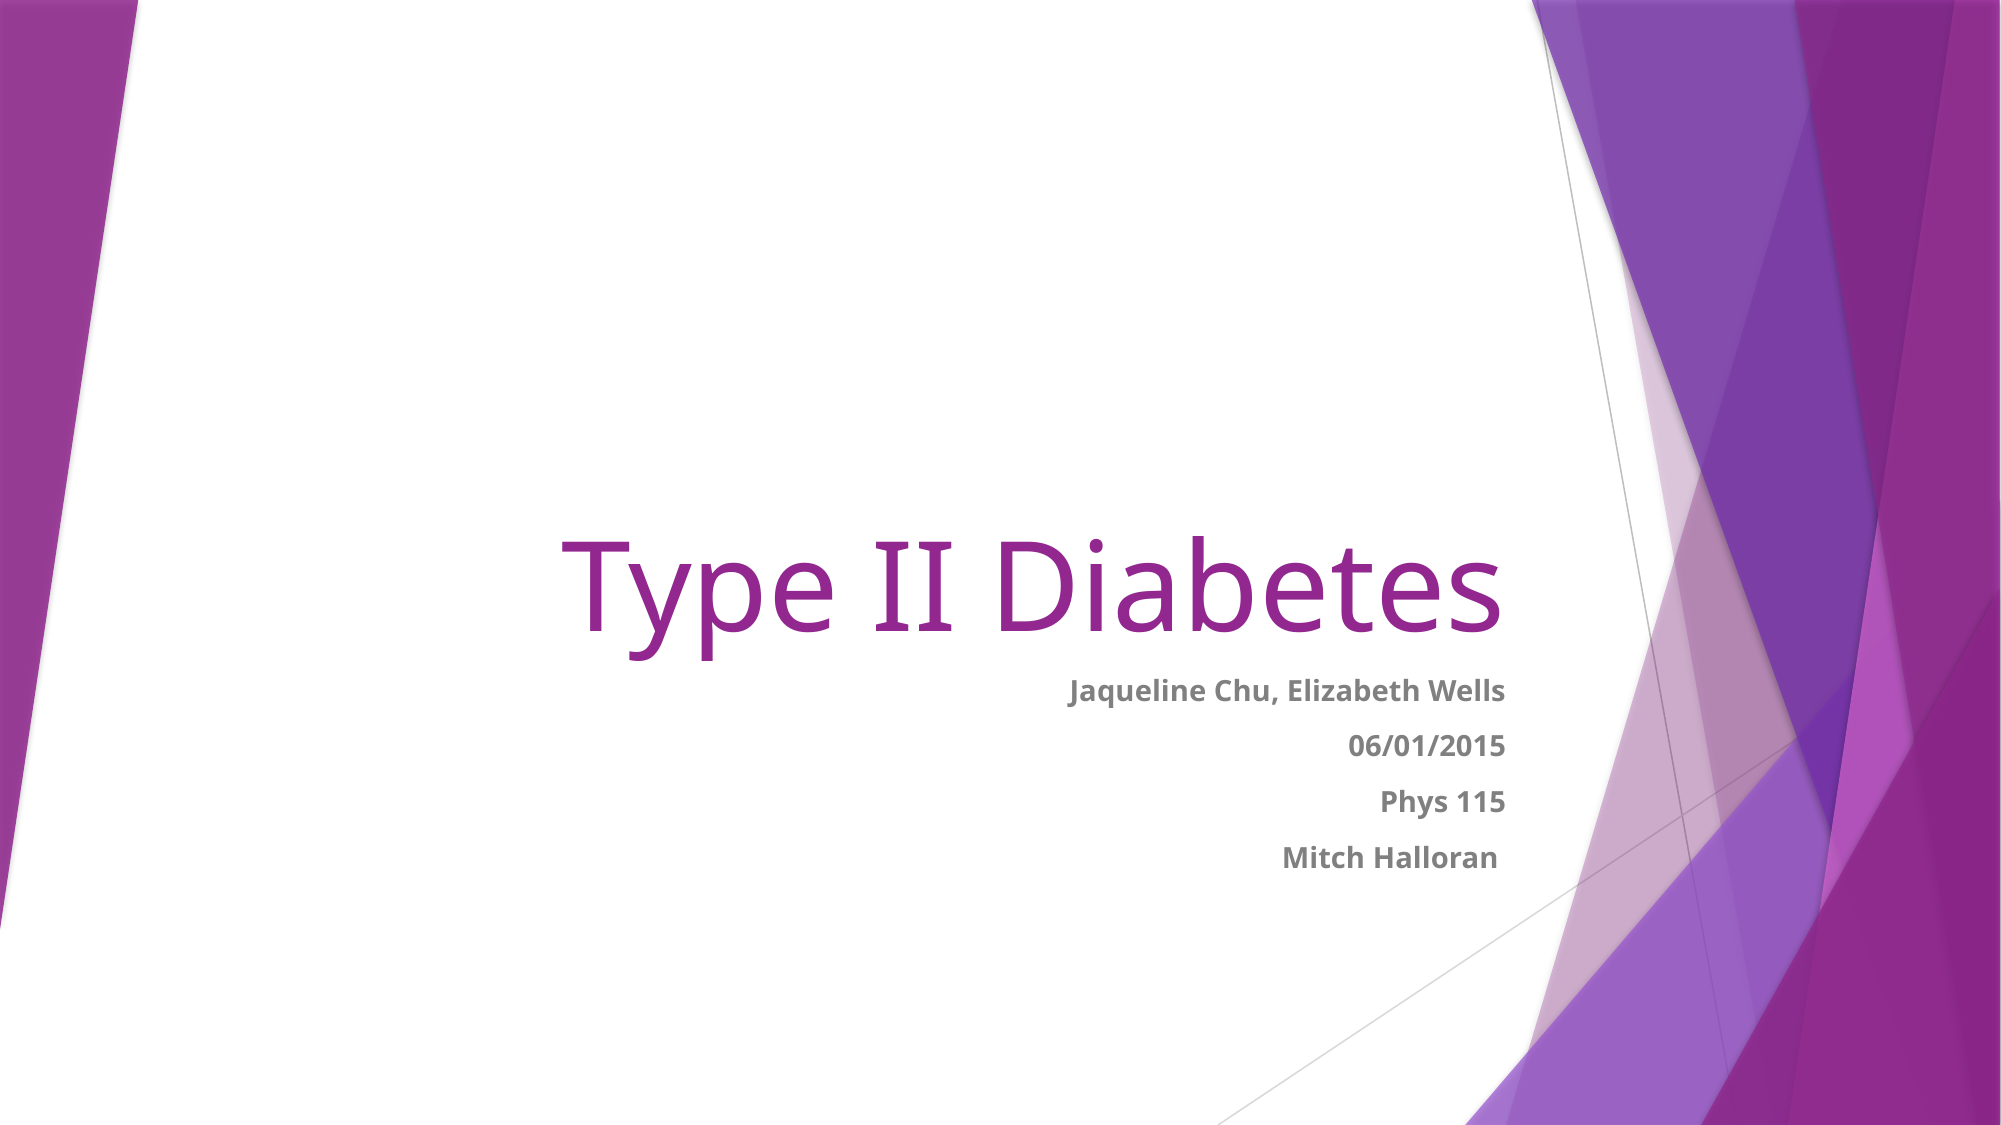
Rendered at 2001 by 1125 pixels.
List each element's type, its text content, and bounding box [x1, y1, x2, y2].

subtitle Jaqueline Chu, Elizabeth Wells 06/01/2015 Phys 115 Mitch Halloran [247, 664, 1522, 845]
title Type II Diabetes [247, 394, 1522, 664]
